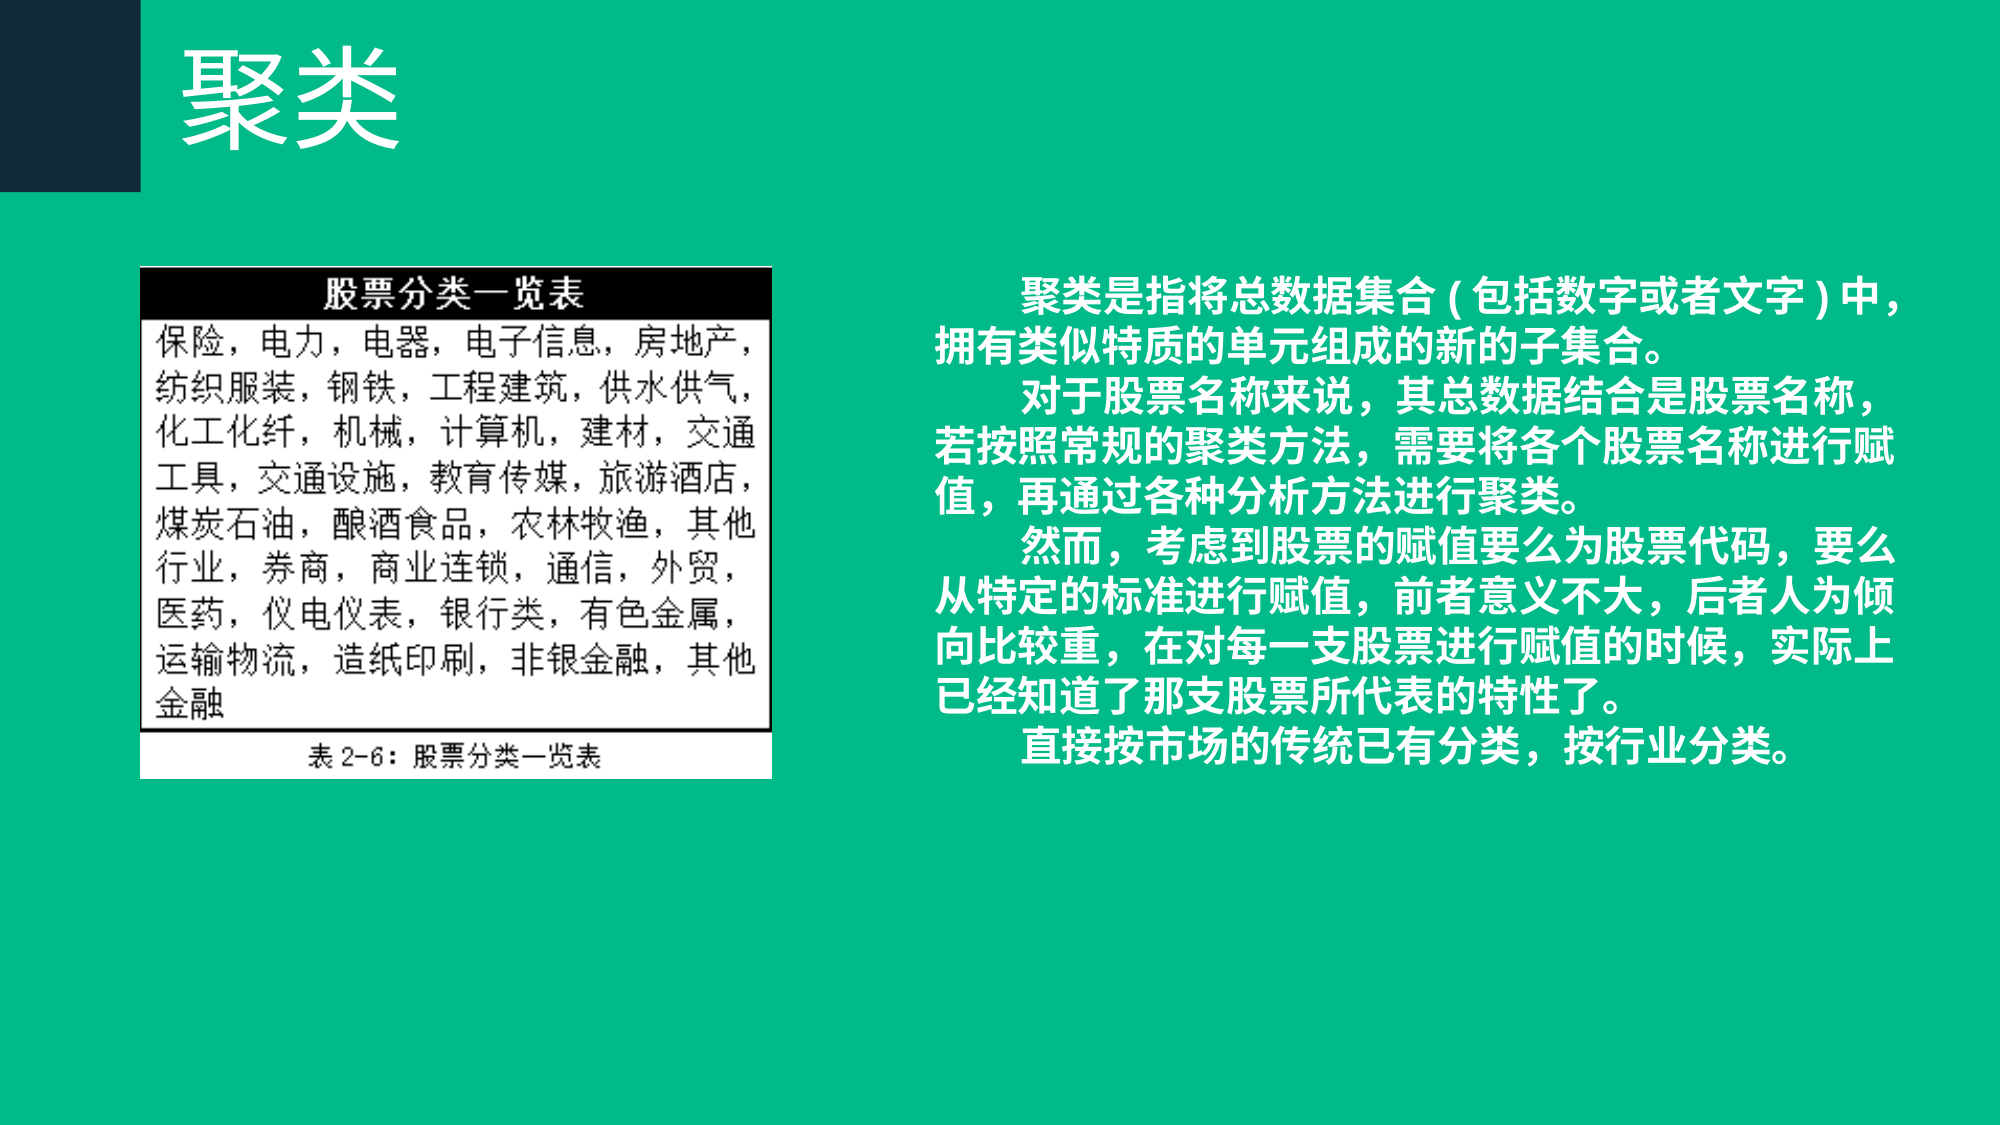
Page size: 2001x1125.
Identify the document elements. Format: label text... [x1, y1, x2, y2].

text_box 聚类是指将总数据集合(包括数字或者文字)中，拥有类似特质的单元组成的新的子集合。 对于股票名称来说，其总数据结合是股票名称，若按照常规的聚类方法，需要将各个股票名称进行赋值，再通过各种分析方法进行聚类。 然而，考虑到股票的赋值要么为股票代码，要么从特定的标准进行赋值，前者意义不大，后者人为倾向比较重，在对每一支股票进行赋值的时候，实际上已经知道了那支股票所代表的特性了。 直接按市场的传统已有分类，按行业分类。 [919, 262, 1920, 778]
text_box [0, 0, 1222, 193]
picture [140, 266, 772, 779]
